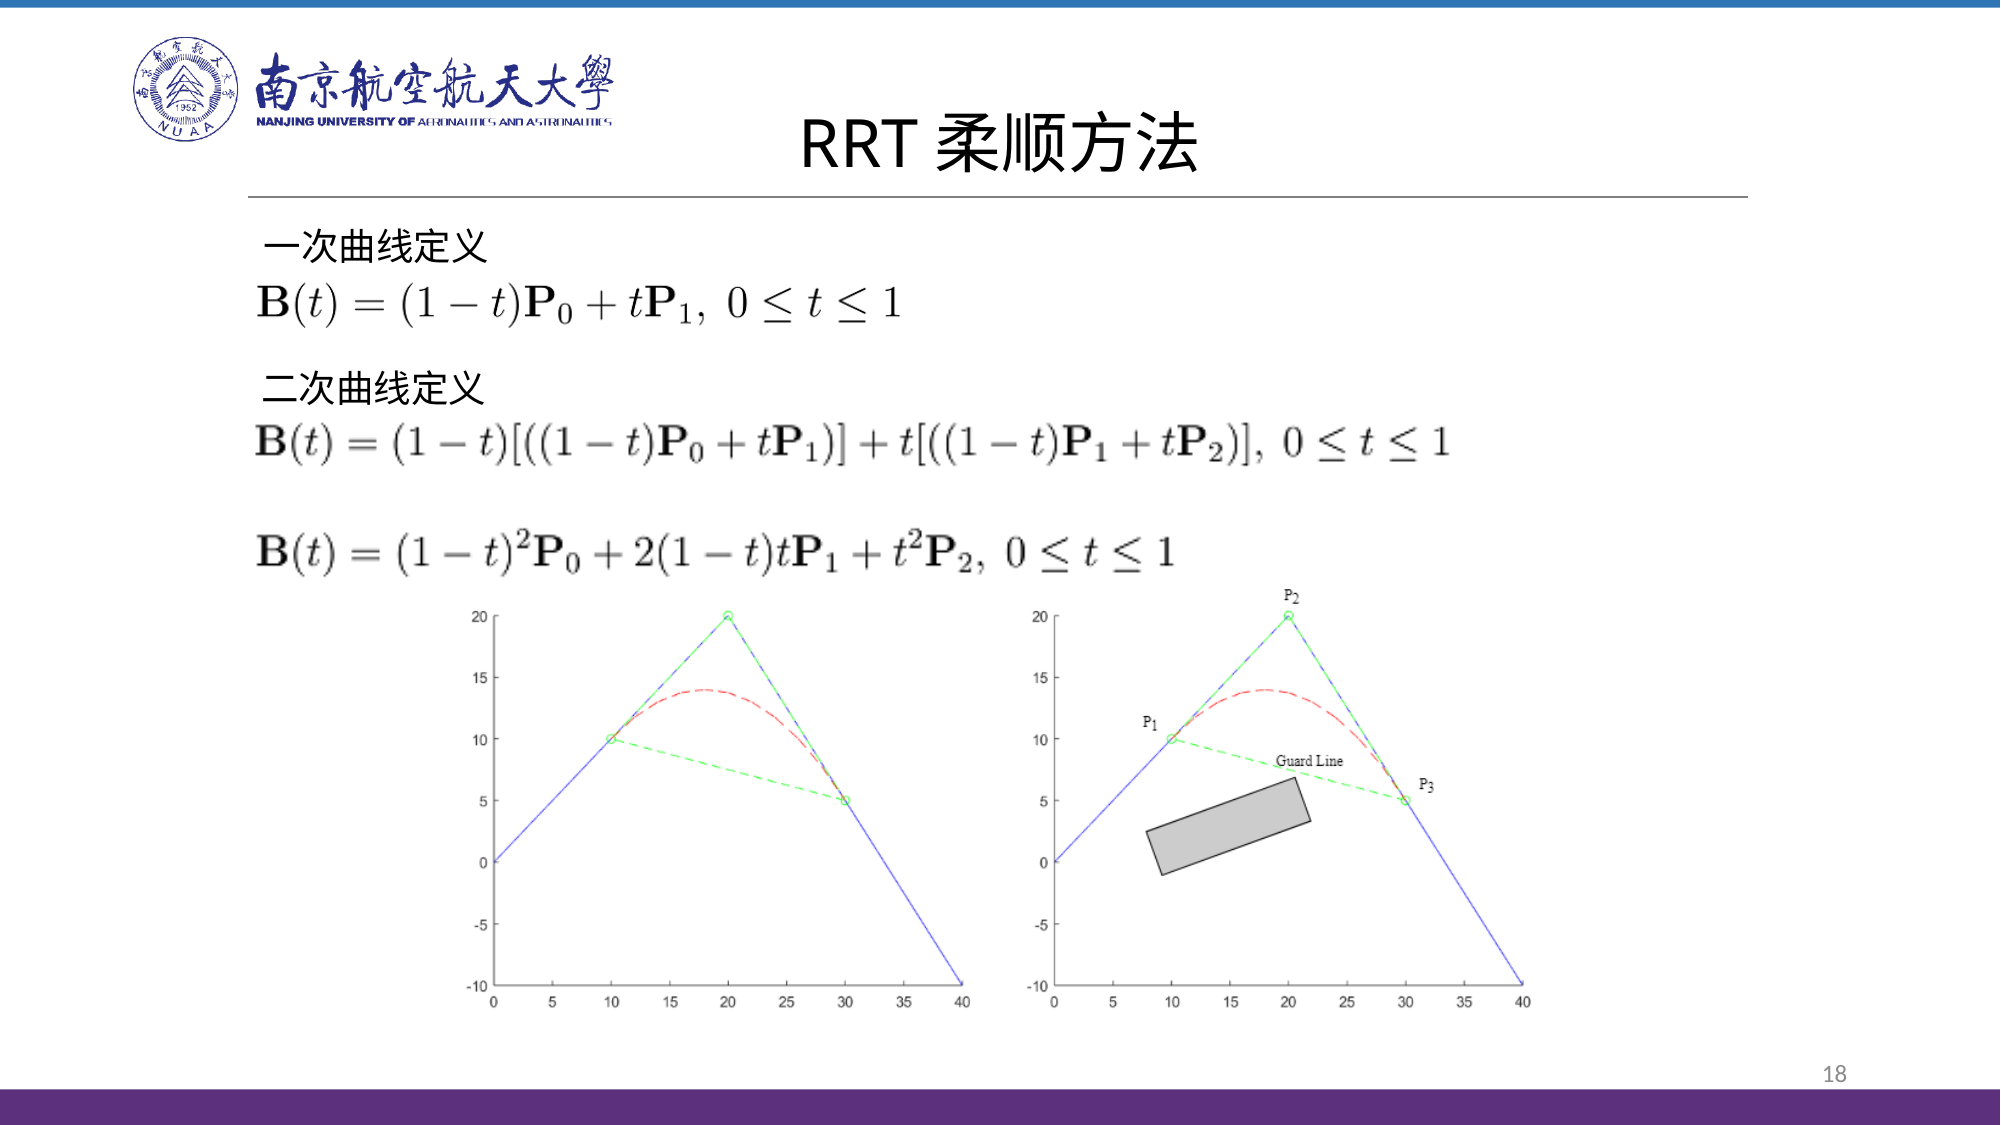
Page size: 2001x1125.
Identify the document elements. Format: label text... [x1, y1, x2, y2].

picture [115, 0, 910, 335]
picture [249, 518, 1581, 1038]
text_box [632, 0, 2000, 9]
text_box [0, 0, 115, 9]
slide_number 18 [1412, 1042, 1863, 1103]
picture [254, 402, 1458, 478]
text_box RRT柔顺方法 [783, 93, 1217, 189]
text_box [0, 1088, 2000, 1125]
text_box 二次曲线定义 [246, 357, 502, 417]
